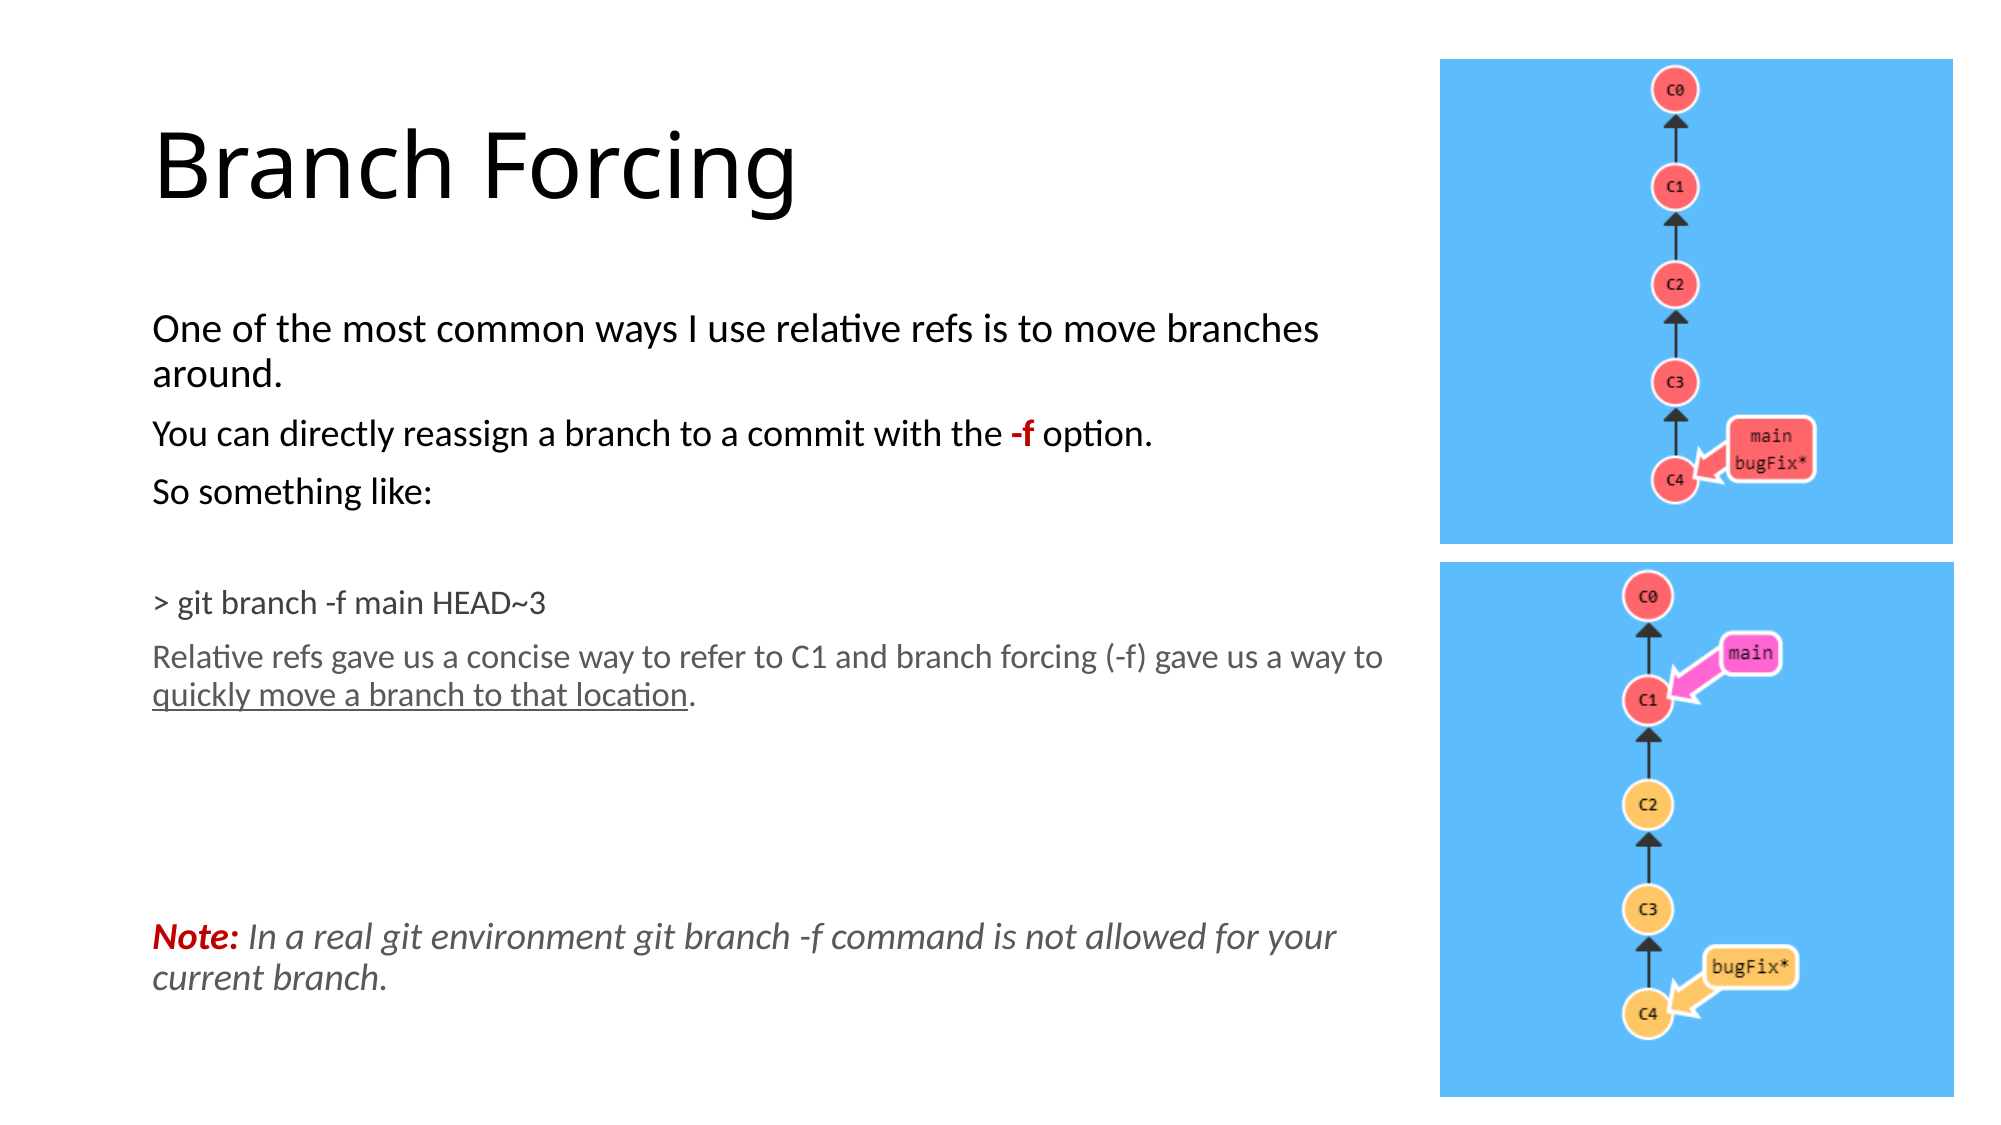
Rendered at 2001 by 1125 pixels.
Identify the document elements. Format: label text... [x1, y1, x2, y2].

picture [1440, 59, 1953, 545]
title Branch Forcing [137, 59, 1440, 278]
picture [1440, 562, 1954, 1097]
list One of the most common ways I use relative refs is to move branches around. You can directly reassign a branch to a commit with the -f option. So something like: > git branch -f main HEAD~3 Relative refs gave us a concise way to refer to C1 and branch forcing (-f) gave us a way to quickly move a branch to that location. Note: In a real git environment git branch -f command is not allowed for your current branch. [137, 299, 1415, 1014]
